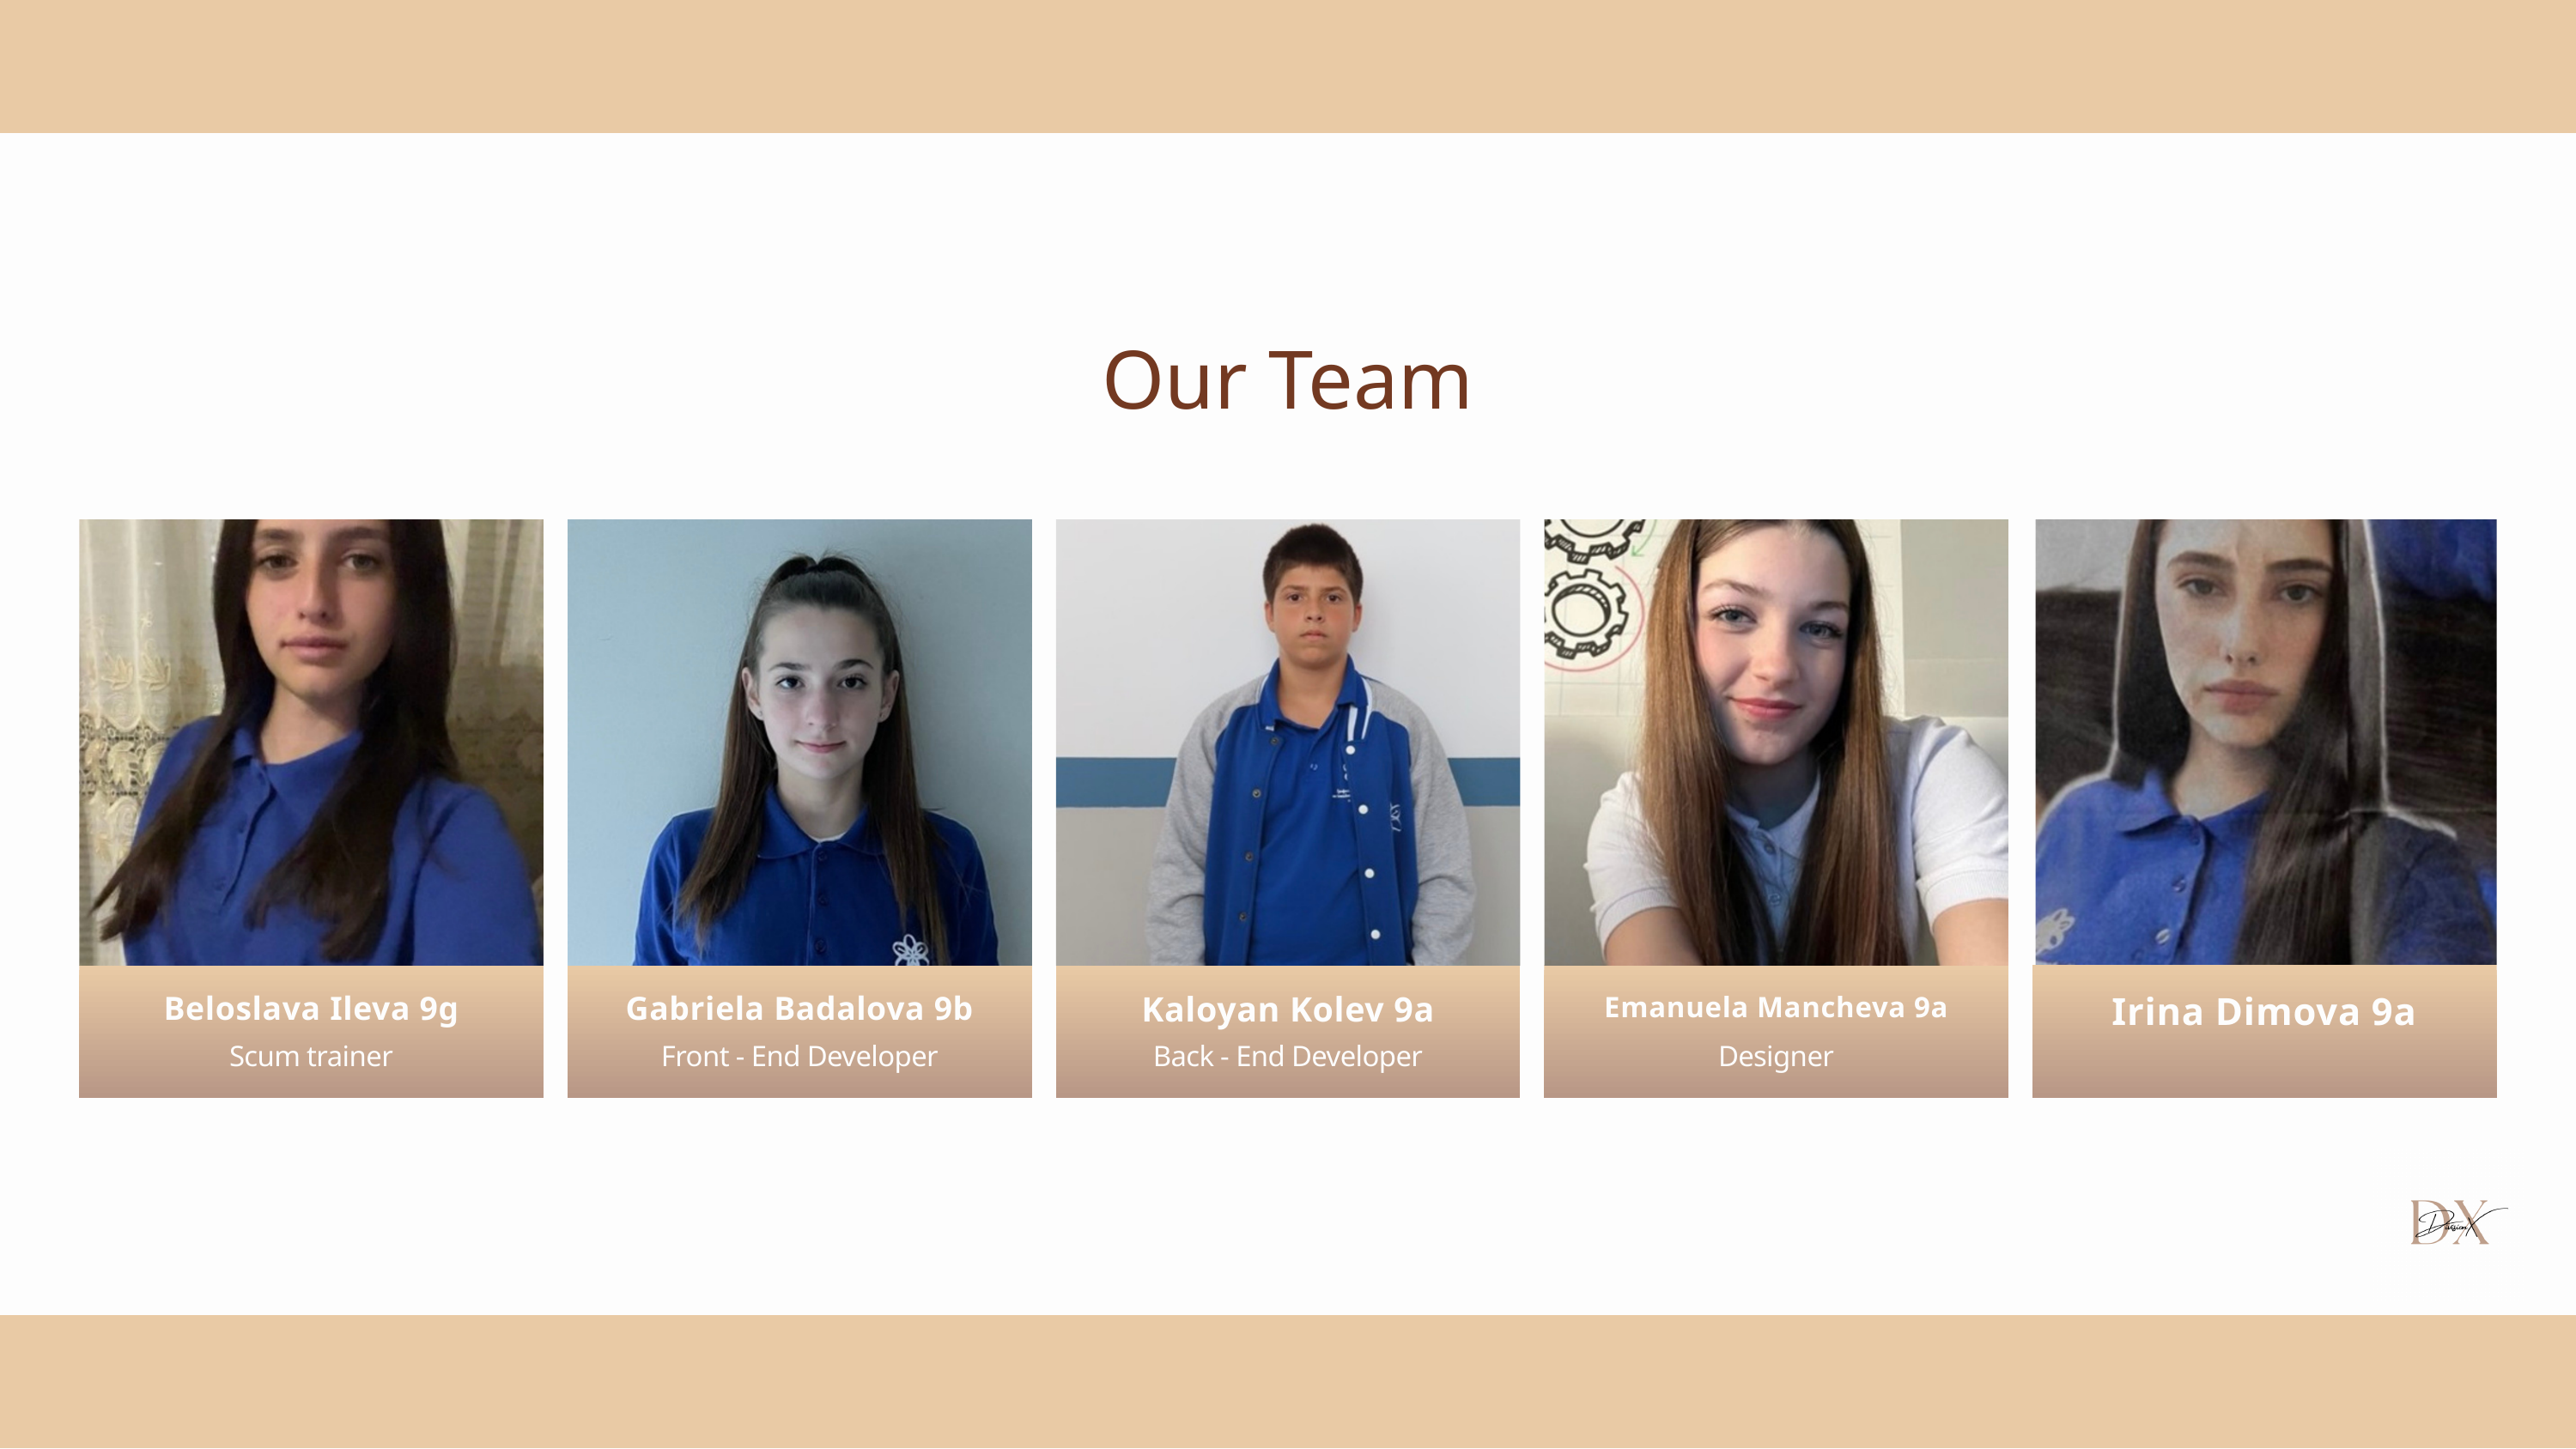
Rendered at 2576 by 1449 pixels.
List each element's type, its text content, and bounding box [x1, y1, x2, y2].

text_box Our Team [775, 312, 1801, 426]
text_box [1544, 519, 2008, 963]
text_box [79, 964, 544, 1099]
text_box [1544, 964, 2009, 1099]
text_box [2032, 964, 2497, 1099]
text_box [1055, 964, 1521, 1099]
text_box [1055, 519, 1521, 964]
text_box [79, 519, 544, 964]
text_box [0, 1314, 2576, 1449]
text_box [0, 0, 2576, 134]
text_box [2373, 1149, 2527, 1304]
text_box [2035, 519, 2497, 964]
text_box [567, 964, 1032, 1099]
text_box [568, 519, 1032, 963]
